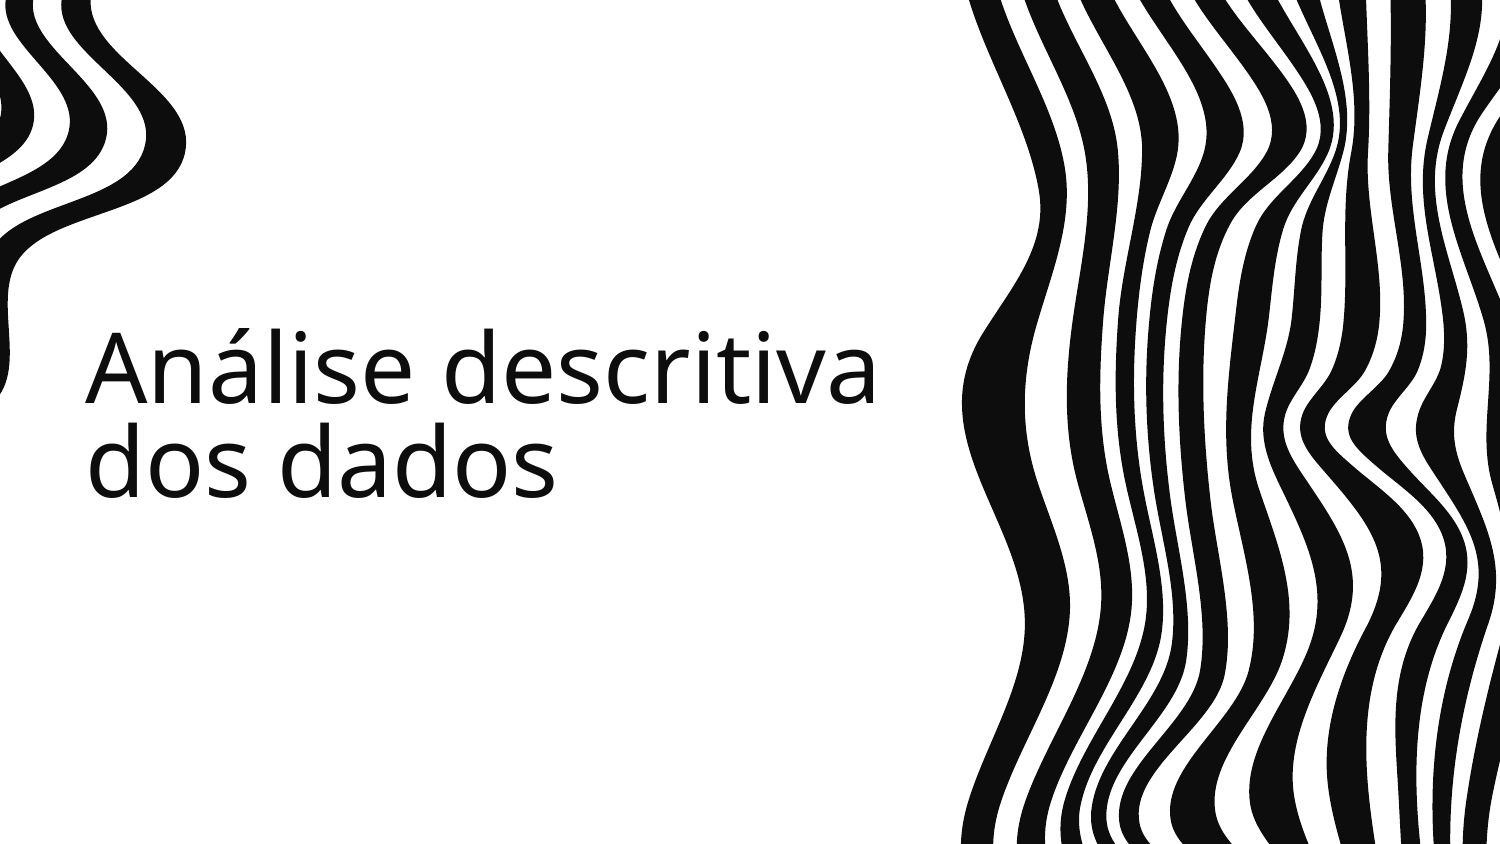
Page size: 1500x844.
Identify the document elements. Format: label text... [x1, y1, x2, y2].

title Análise descritiva dos dados [70, 304, 975, 539]
